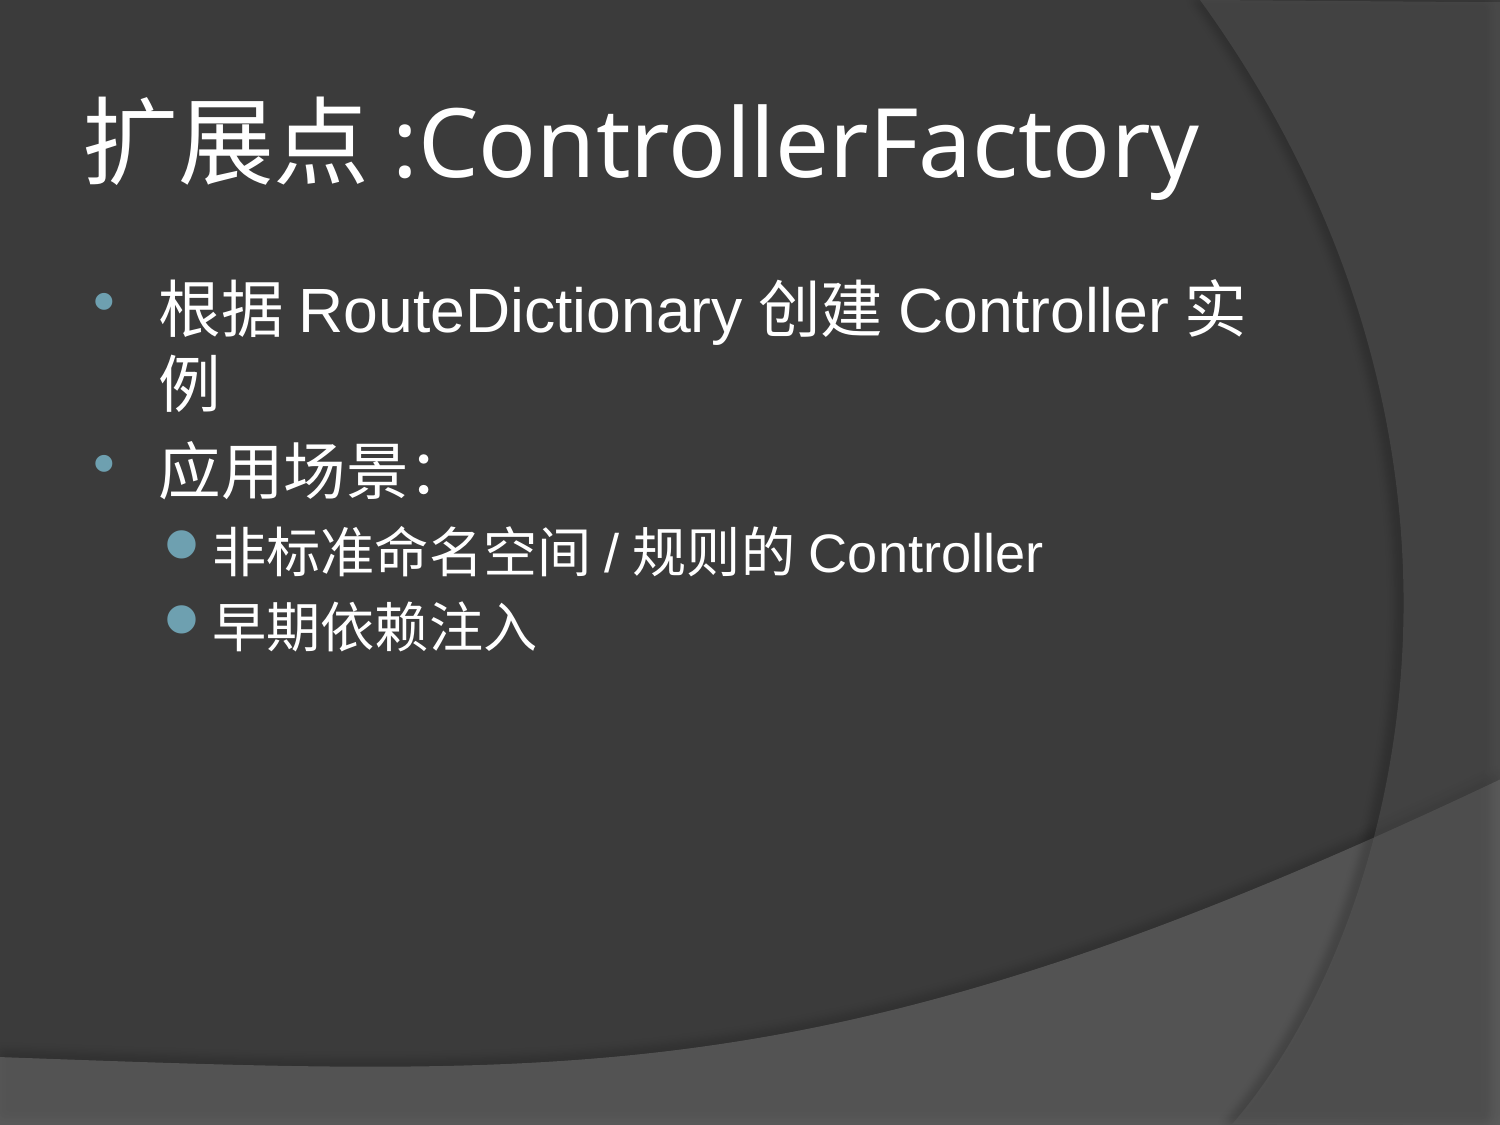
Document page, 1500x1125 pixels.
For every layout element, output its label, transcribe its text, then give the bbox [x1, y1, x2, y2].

title 扩展点:ControllerFactory [75, 45, 1300, 233]
list 根据RouteDictionary创建Controller实例 应用场景： 非标准命名空间/规则的Controller 早期依赖注入 [75, 262, 1300, 1005]
